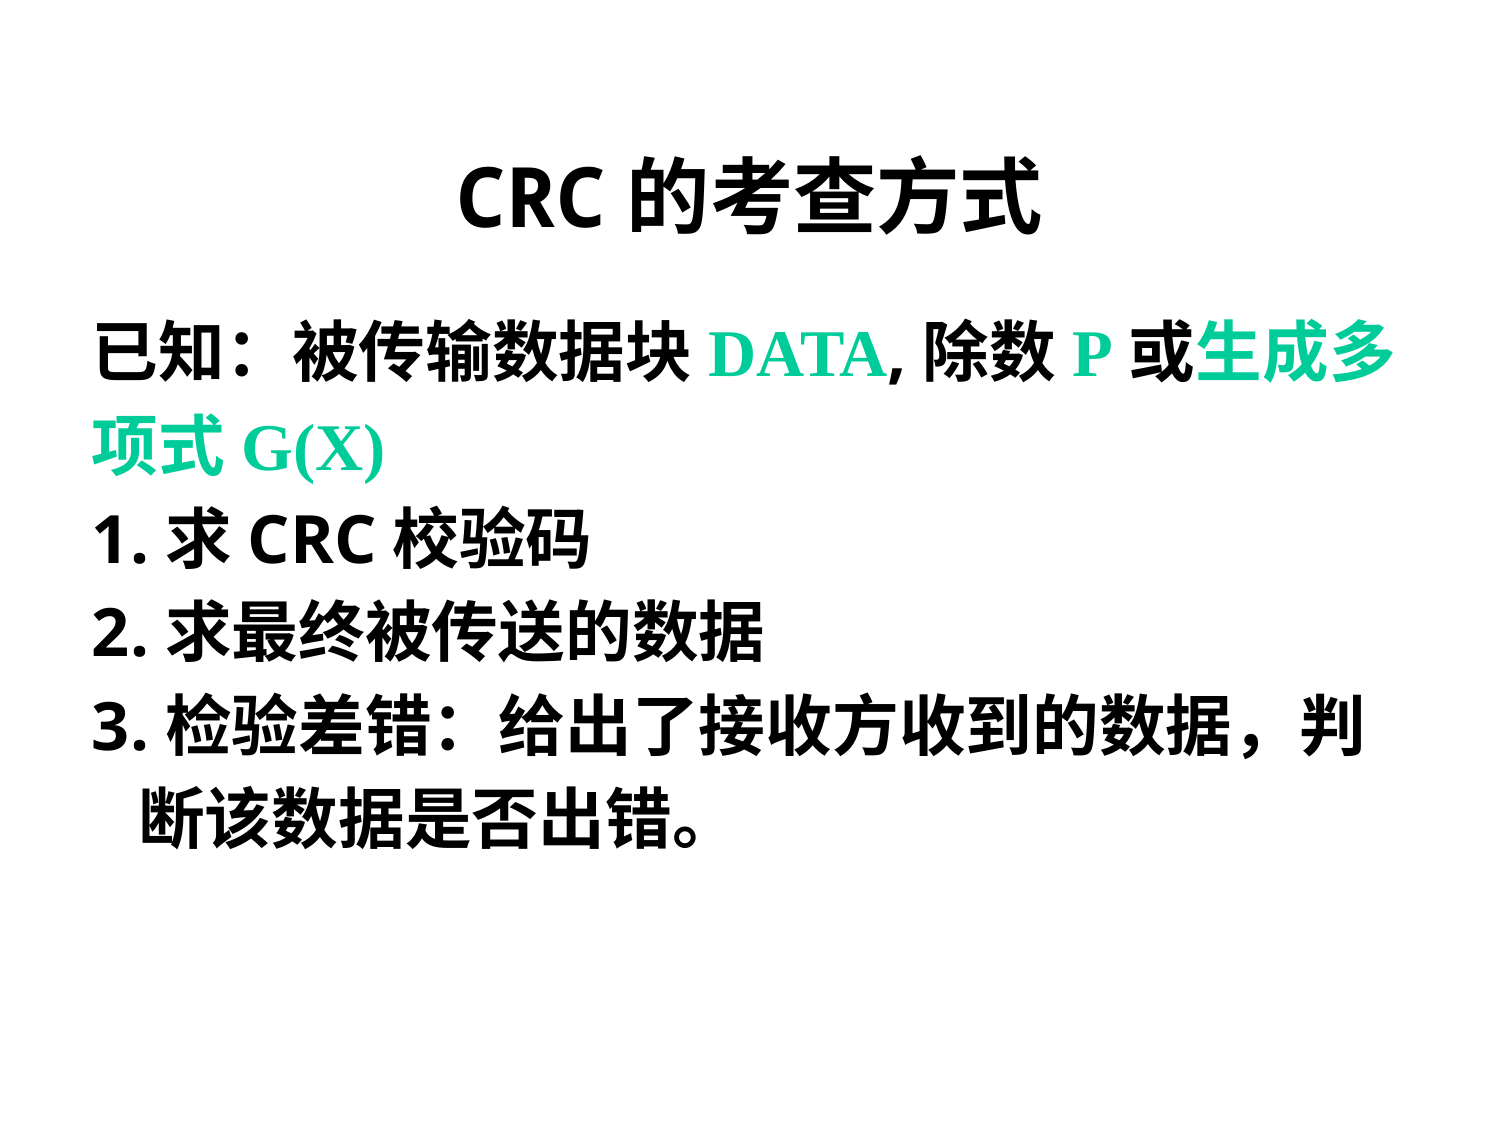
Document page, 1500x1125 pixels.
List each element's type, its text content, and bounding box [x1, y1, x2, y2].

list 已知：被传输数据块DATA,除数P或生成多 项式G(X) 1.求CRC校验码 2.求最终被传送的数据 3.检验差错：给出了接收方收到的数据，判 断该数据是否出错。 [76, 302, 1423, 1001]
title CRC的考查方式 [112, 99, 1388, 288]
